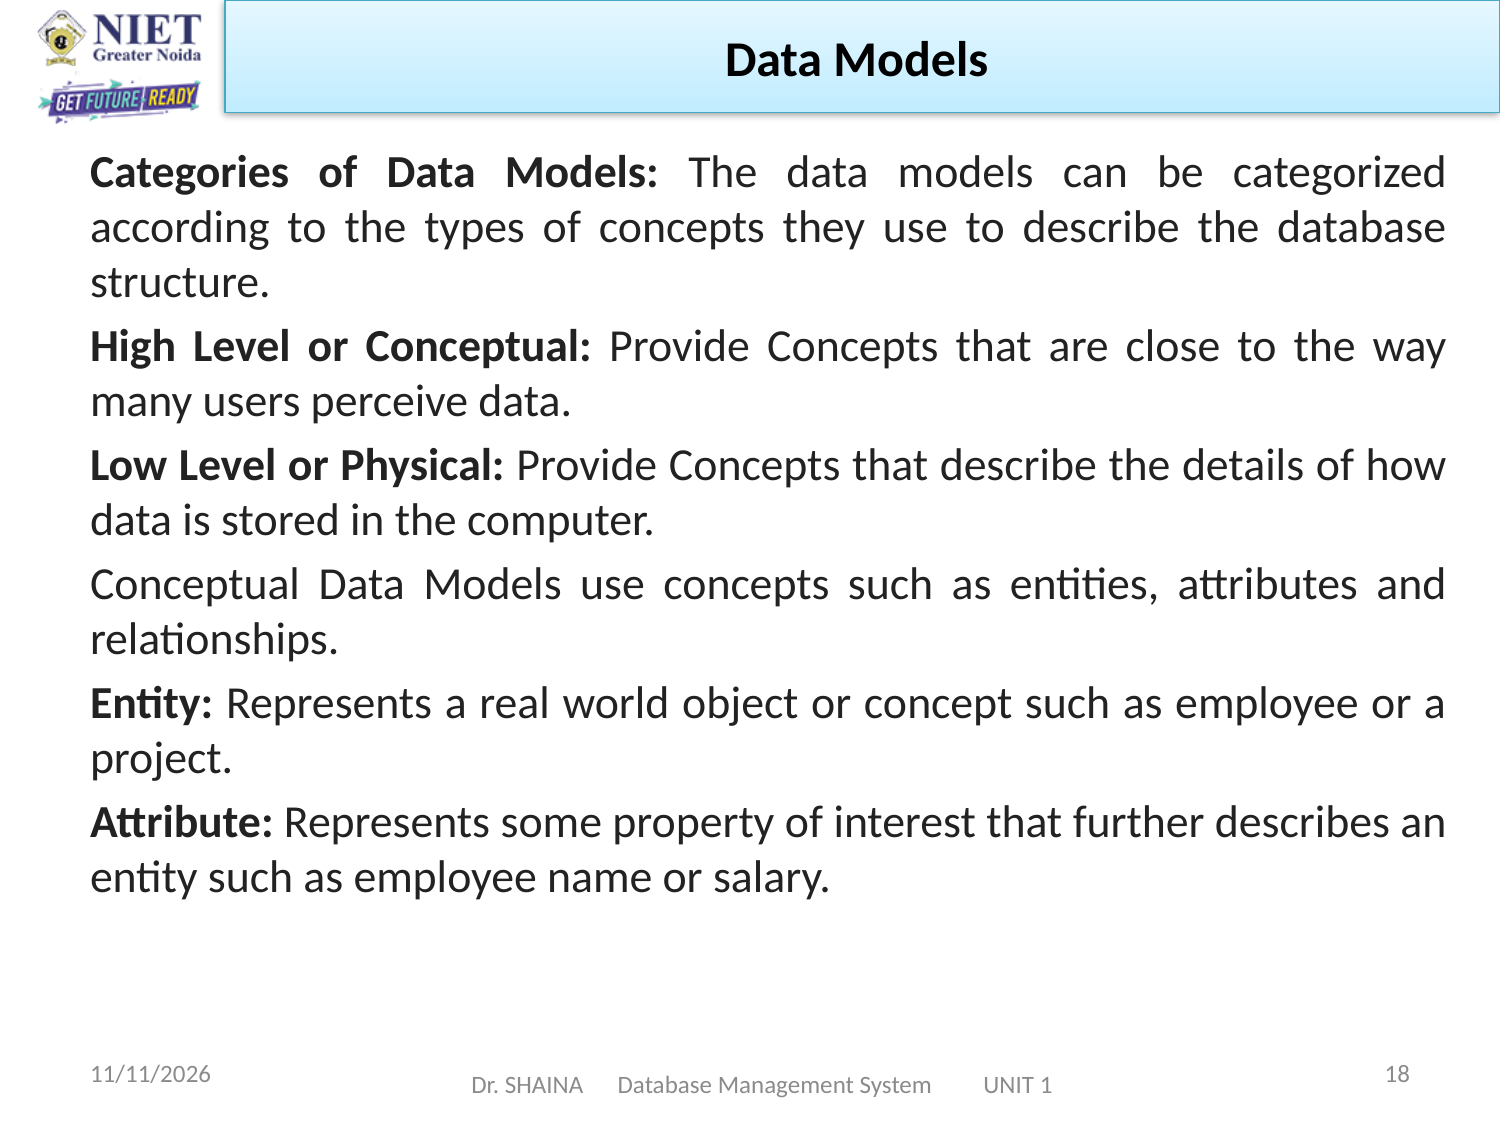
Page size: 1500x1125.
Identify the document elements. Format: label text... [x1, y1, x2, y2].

footer Dr. SHAINA Database Management System UNIT 1 [350, 1042, 1175, 1125]
slide_number 18 [1175, 1042, 1425, 1103]
text_box Data Models [238, 0, 1500, 113]
subtitle Categories of Data Models: The data models can be categorized according to the types of concepts they use to describe the database structure. High Level or Conceptual: Provide Concepts that are close to the way many users perceive data. Low Level or Physical: Provide Concepts that describe the details of how data is stored in the computer. Conceptual Data Models use concepts such as entities, attributes and relationships. Entity: Represents a real world object or concept such as employee or a project. Attribute: Represents some property of interest that further describes an entity such as employee name or salary. [75, 134, 1463, 975]
picture [0, 0, 238, 135]
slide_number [75, 1042, 350, 1103]
